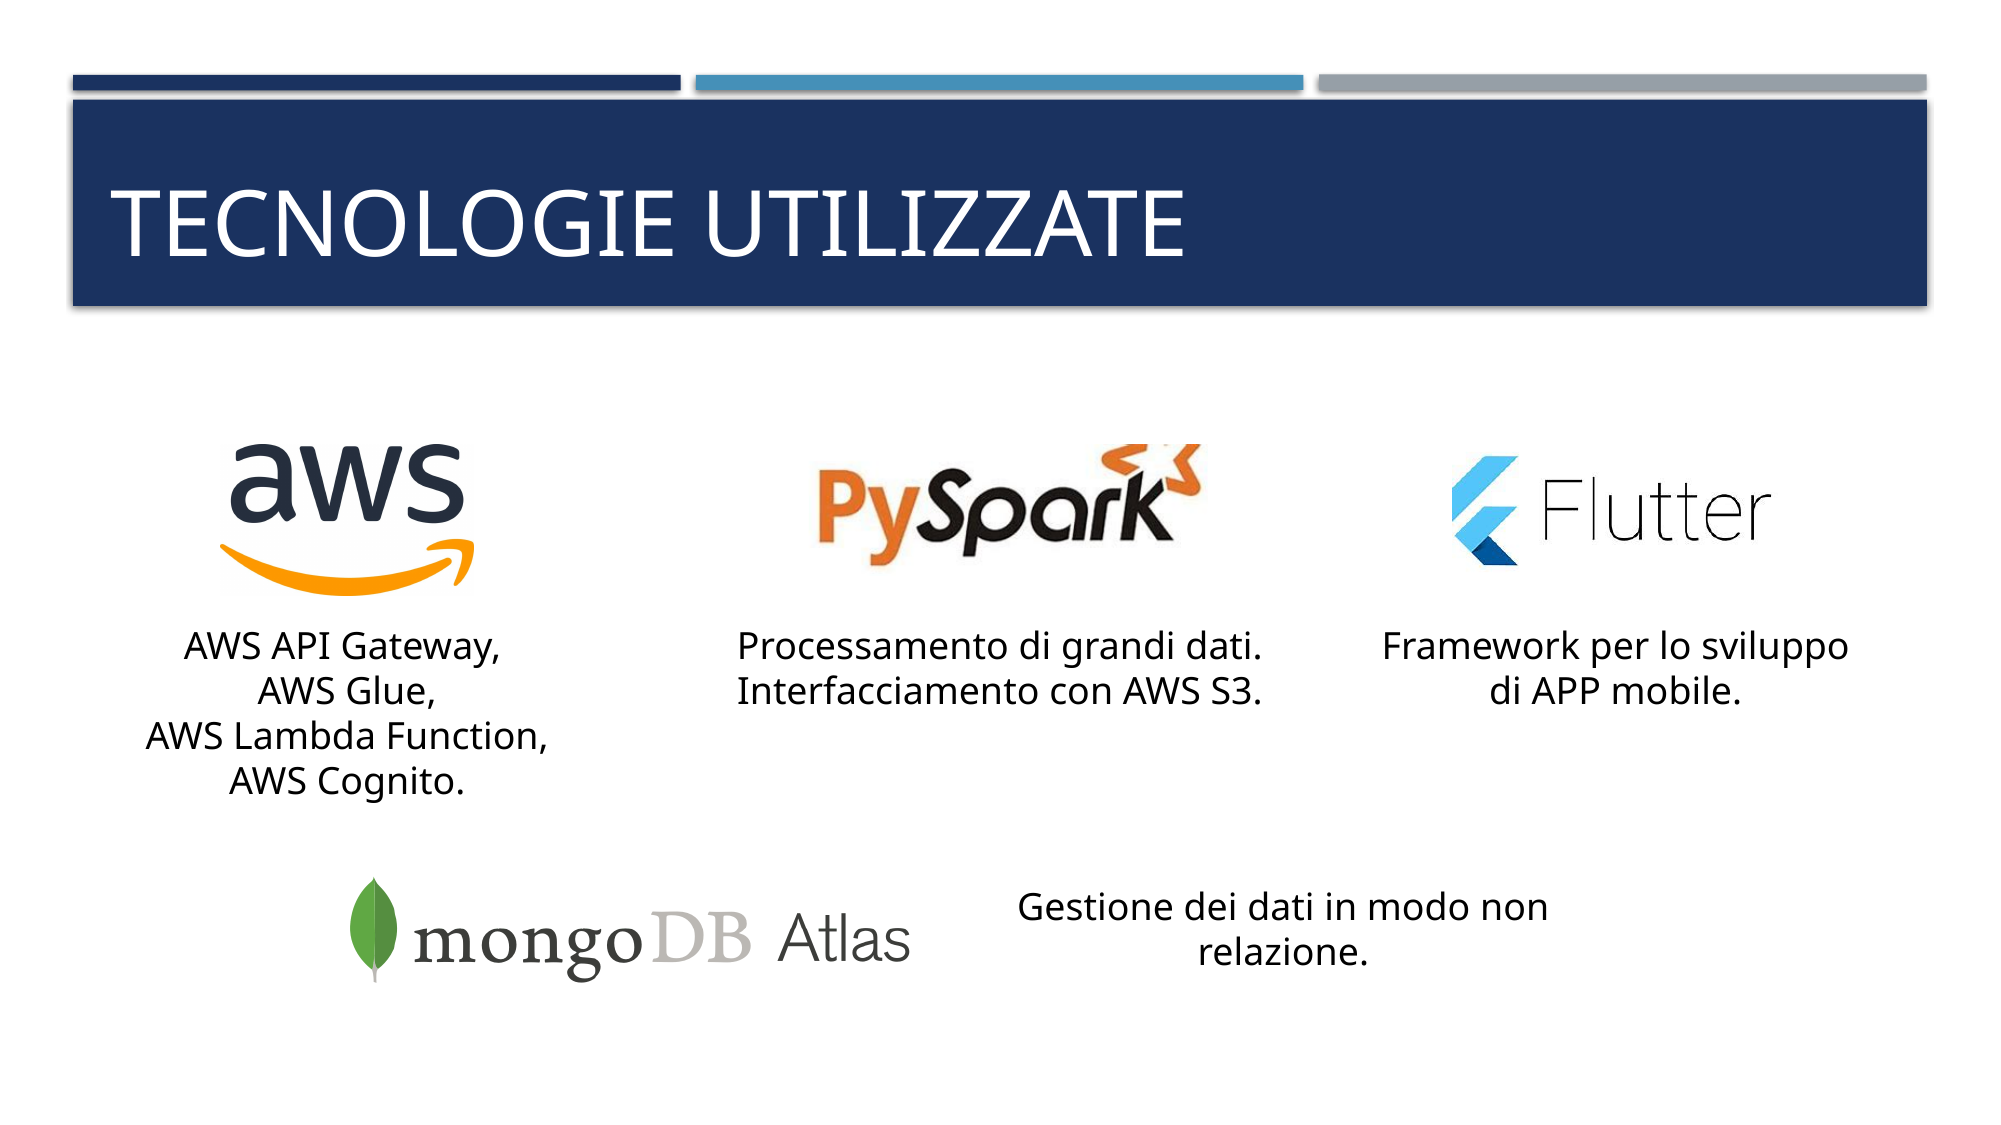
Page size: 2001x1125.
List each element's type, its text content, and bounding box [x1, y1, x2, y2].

picture [259, 829, 1000, 1028]
title Tecnologie utilizzate [95, 119, 1905, 282]
text_box Framework per lo sviluppo di APP mobile. [1358, 614, 1874, 720]
text_box Gestione dei dati in modo non relazione. [1004, 875, 1566, 981]
picture [791, 443, 1209, 577]
picture [220, 443, 474, 597]
text_box Processamento di grandi dati. Interfacciamento con AWS S3. [717, 614, 1282, 720]
text_box AWS API Gateway, AWS Glue, AWS Lambda Function, AWS Cognito. [65, 614, 630, 810]
picture [1451, 437, 1780, 583]
